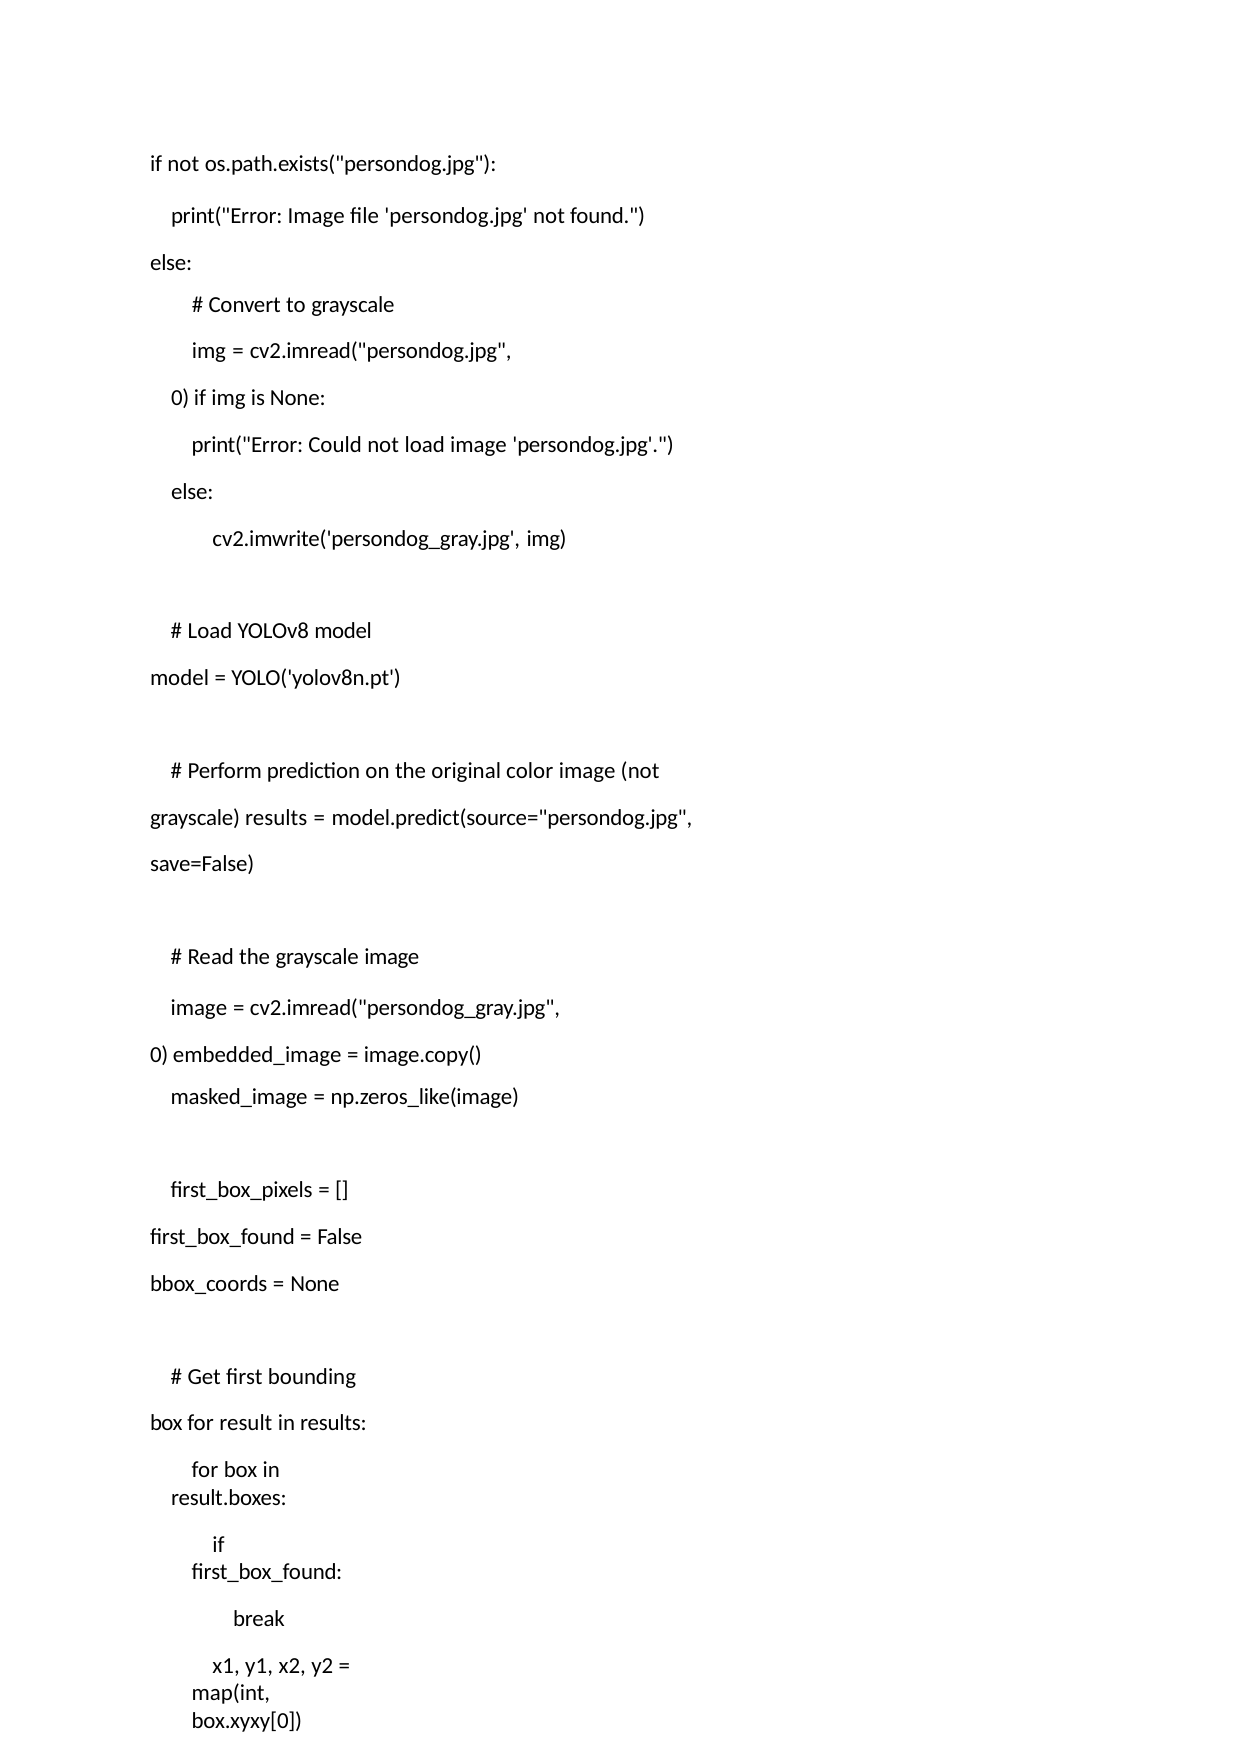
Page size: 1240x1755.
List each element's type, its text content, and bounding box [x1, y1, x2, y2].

text_box if not os.path.exists("persondog.jpg"): print("Error: Image file 'persondog.jpg' not found.") else: # Convert to grayscale img = cv2.imread("persondog.jpg", 0) if img is None: print("Error: Could not load image 'persondog.jpg'.") else: cv2.imwrite('persondog_gray.jpg', img) # Load YOLOv8 model model = YOLO('yolov8n.pt') # Perform prediction on the original color image (not grayscale) results = model.predict(source="persondog.jpg", save=False) # Read the grayscale image image = cv2.imread("persondog_gray.jpg", 0) embedded_image = image.copy() masked_image = np.zeros_like(image) first_box_pixels = [] first_box_found = False bbox_coords = None # Get first bounding box for result in results: for box in result.boxes: if first_box_found: break x1, y1, x2, y2 = map(int, box.xyxy[0]) [147, 146, 741, 1733]
